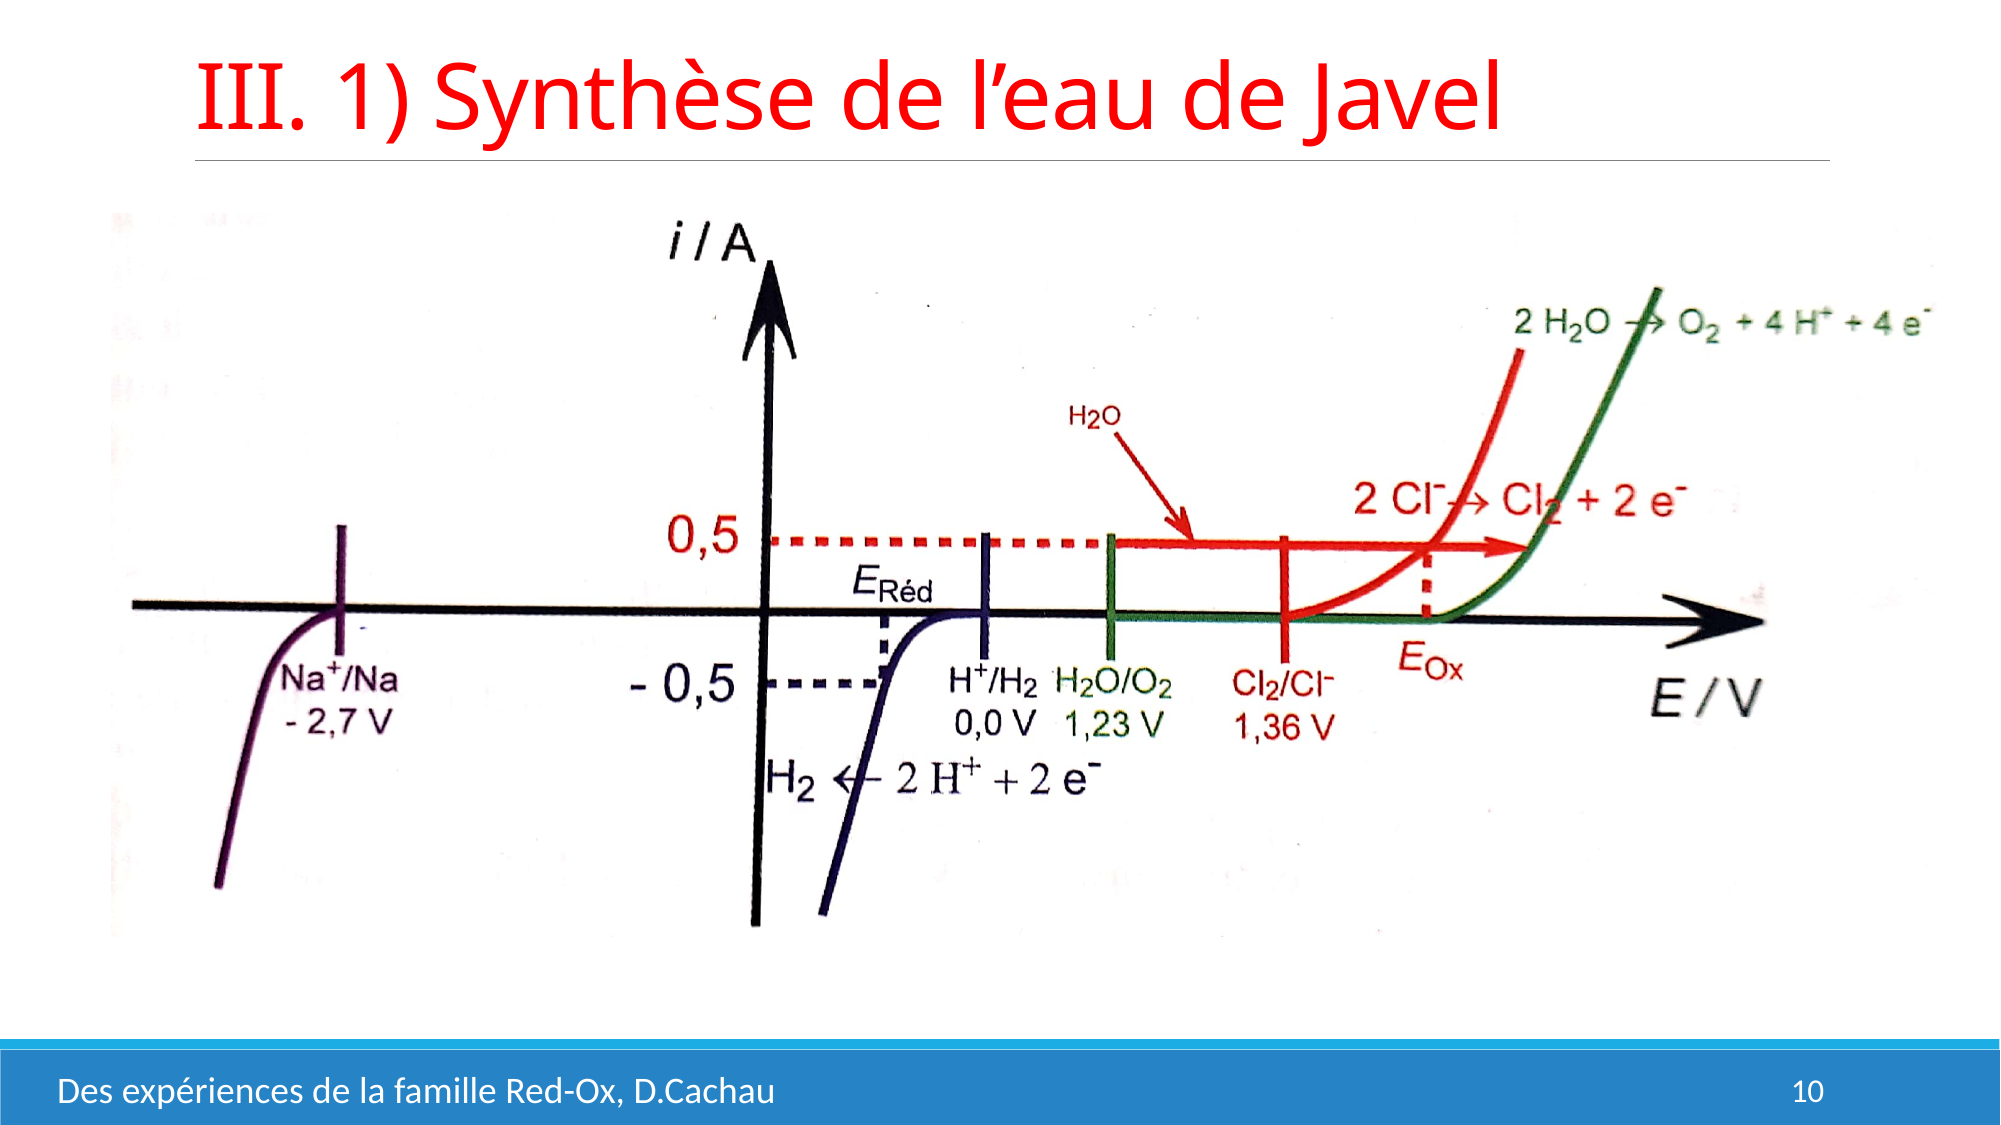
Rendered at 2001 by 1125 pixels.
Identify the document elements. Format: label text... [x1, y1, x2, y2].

slide_number 10 [1624, 1059, 1840, 1120]
text_box Des expériences de la famille Red-Ox, D.Cachau [42, 1058, 835, 1119]
picture [111, 212, 1940, 938]
title III. 1) Synthèse de l’eau de Javel [180, 47, 1830, 157]
